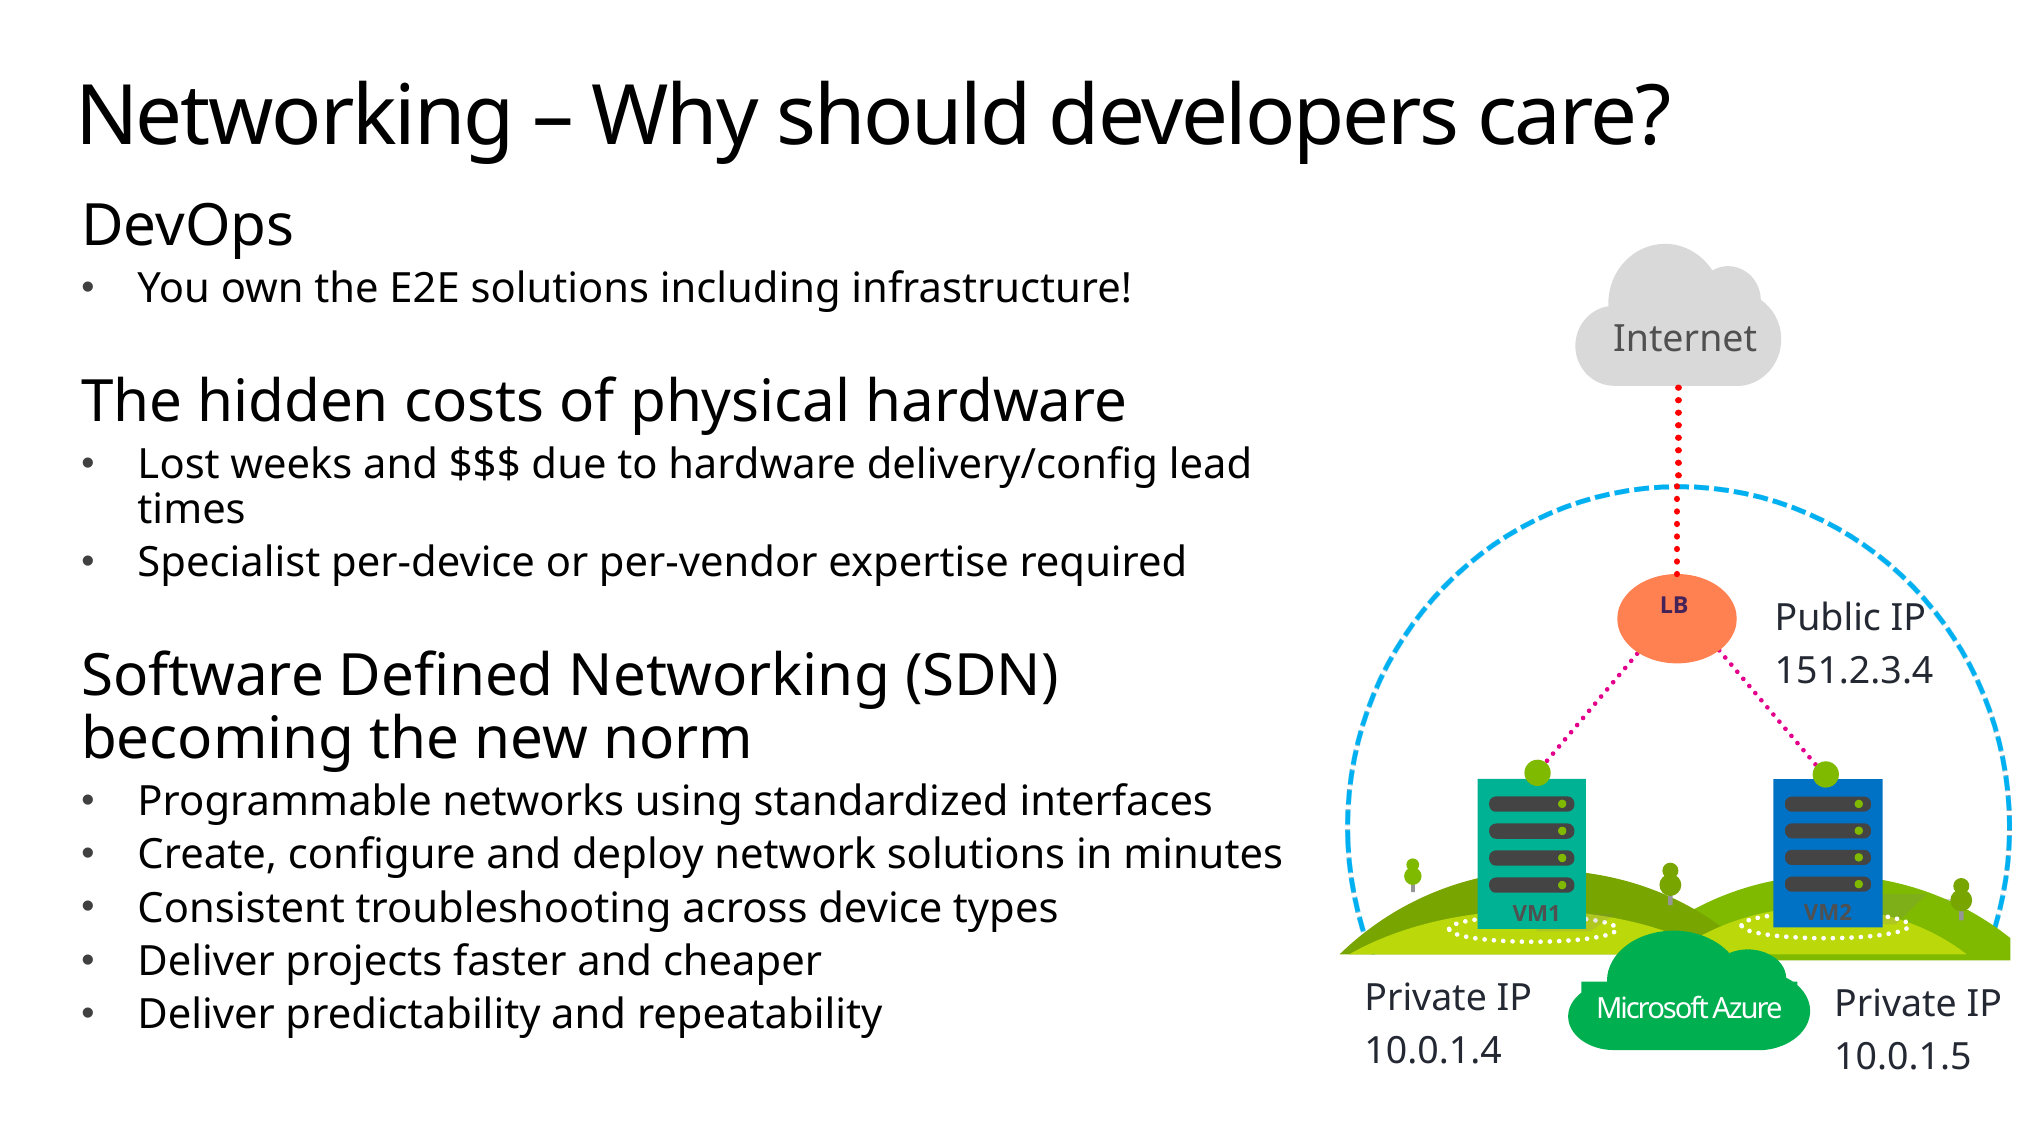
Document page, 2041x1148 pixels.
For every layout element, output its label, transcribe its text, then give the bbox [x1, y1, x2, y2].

text_box Private IP 10.0.1.5 [1804, 959, 2033, 1102]
text_box Internet [1598, 318, 1772, 360]
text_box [1950, 877, 1973, 921]
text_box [1477, 778, 1616, 932]
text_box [1531, 653, 1638, 780]
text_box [1617, 573, 1737, 664]
picture [1616, 483, 2013, 955]
text_box [1575, 243, 1782, 386]
picture [1344, 483, 1675, 955]
text_box Private IP 10.0.1.4 [1334, 954, 1563, 1096]
title Networking – Why should developers care? [45, 48, 1996, 199]
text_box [1718, 649, 1829, 780]
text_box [1659, 862, 1682, 906]
list DevOps You own the E2E solutions including infrastructure! The hidden costs of physical hardware Lost weeks and $$$ due to hardware delivery/config lead times Specialist per-device or per-vendor expertise required Software Defined Networking (SDN) becoming the new norm Programmable networks using standardized interfaces Create, configure and deploy network solutions in minutes Consistent troubleshooting across device types Deliver projects faster and cheaper Deliver predictability and repeatability [51, 304, 1365, 982]
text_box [1567, 930, 1811, 1051]
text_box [1403, 858, 1422, 893]
text_box [1811, 955, 2011, 959]
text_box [1773, 778, 1884, 928]
